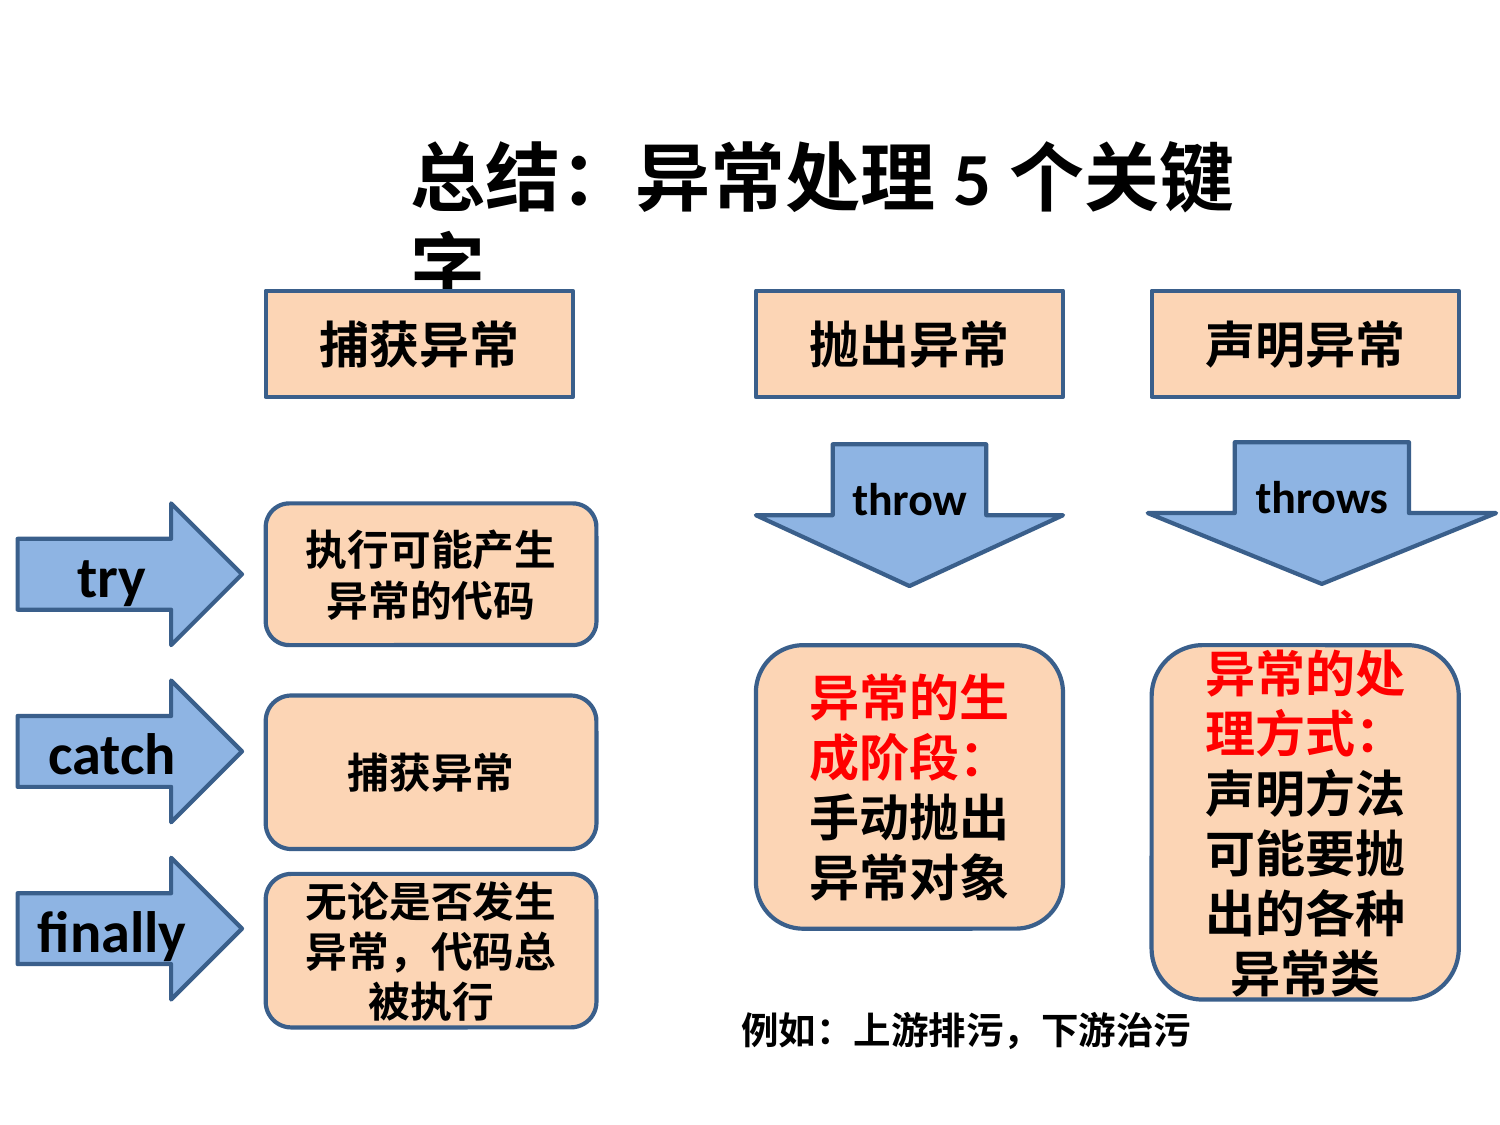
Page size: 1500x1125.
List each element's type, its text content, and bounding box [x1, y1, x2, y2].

text_box 捕获异常 [263, 693, 599, 852]
text_box 执行可能产生异常的代码 [263, 501, 599, 648]
text_box 总结：异常处理5个关键字 [395, 123, 1306, 318]
text_box finally [15, 855, 245, 1002]
text_box 抛出异常 [754, 289, 1065, 399]
text_box throw [753, 442, 1066, 588]
text_box 无论是否发生异常，代码总被执行 [263, 871, 599, 1030]
text_box 捕获异常 [264, 289, 575, 399]
text_box 异常的生成阶段：手动抛出异常对象 [753, 643, 1066, 931]
text_box catch [15, 678, 245, 825]
text_box try [15, 501, 245, 648]
text_box throws [1145, 440, 1499, 586]
text_box 异常的处理方式：声明方法可能要抛出的各种异常类 [1149, 643, 1461, 1002]
text_box 例如：上游排污，下游治污 [726, 999, 1270, 1060]
text_box 声明异常 [1150, 289, 1461, 399]
